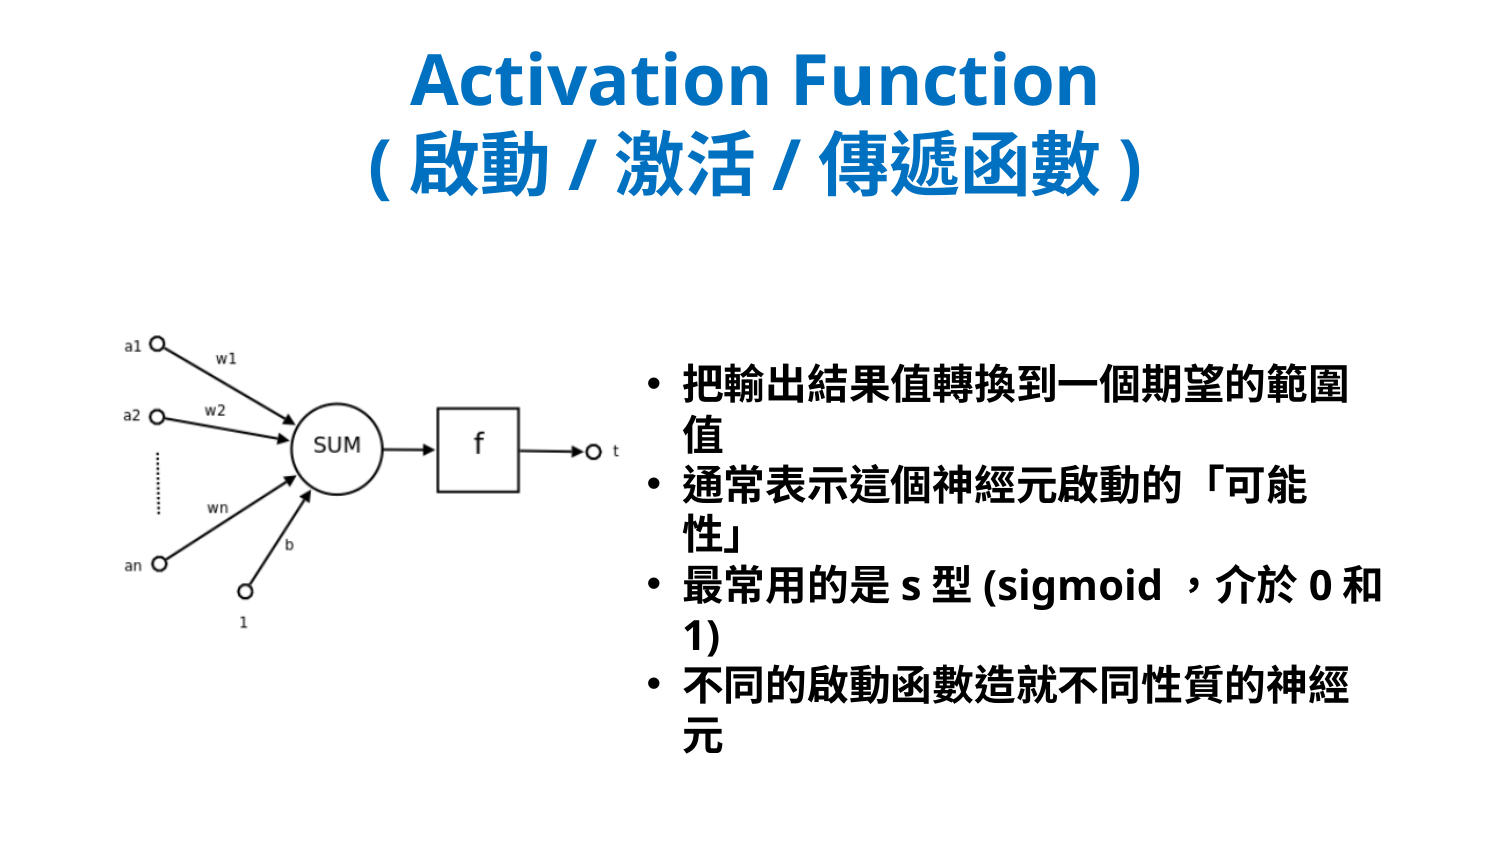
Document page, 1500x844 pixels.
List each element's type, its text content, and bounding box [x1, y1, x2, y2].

picture [100, 303, 652, 647]
title Activation Function (啟動/激活/傳遞函數) [76, 17, 1436, 222]
text_box 把輸出結果值轉換到一個期望的範圍值 通常表示這個神經元啟動的「可能性」 最常用的是s型(sigmoid，介於0和1) 不同的啟動函數造就不同性質的神經元 [631, 350, 1406, 766]
